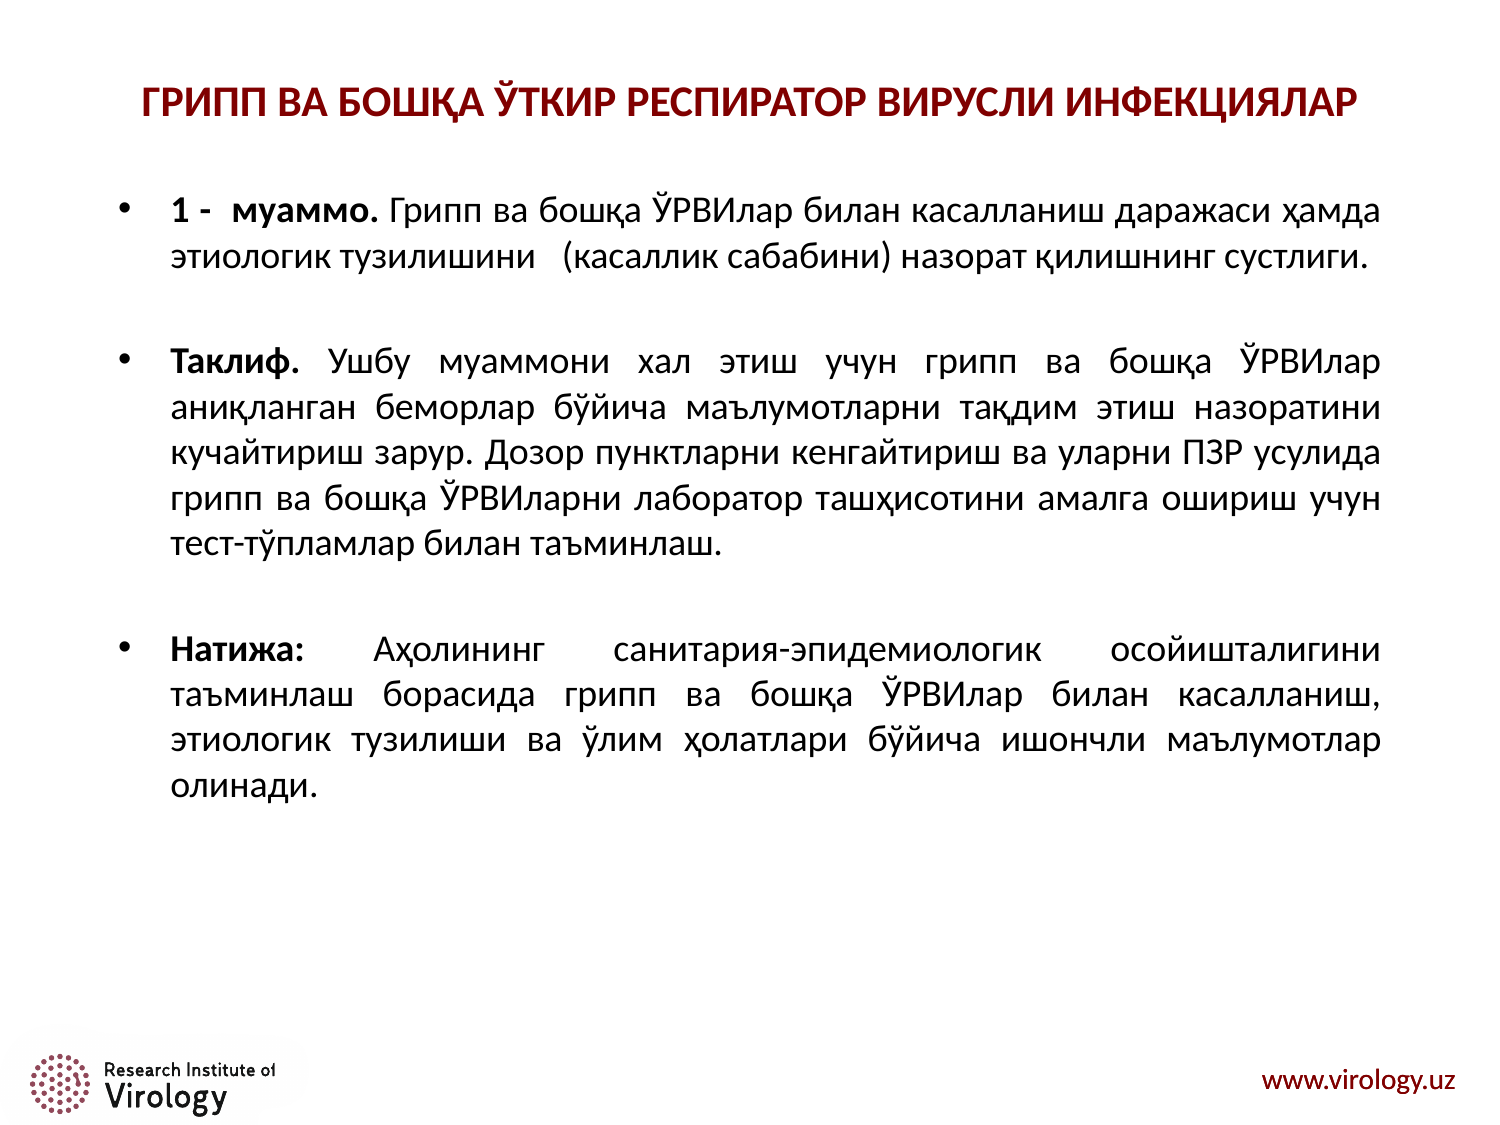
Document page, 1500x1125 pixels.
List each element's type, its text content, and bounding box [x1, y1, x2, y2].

list 1 - муаммо. Грипп ва бошқа ЎРВИлар билан касалланиш даражаси ҳамда этиологик тузилишини (касаллик сабабини) назорат қилишнинг сустлиги. Таклиф. Ушбу муаммони хал этиш учун грипп ва бошқа ЎРВИлар аниқланган беморлар бўйича маълумотларни тақдим этиш назоратини кучайтириш зарур. Дозор пунктларни кенгайтириш ва уларни ПЗР усулида грипп ва бошқа ЎРВИларни лаборатор ташҳисотини амалга ошириш учун тест-тўпламлар билан таъминлаш. Натижа: Аҳолининг санитария-эпидемиологик осойишталигини таъминлаш борасида грипп ва бошқа ЎРВИлар билан касалланиш, этиологик тузилиши ва ўлим ҳолатлари бўйича ишончли маълумотлар олинади. [103, 177, 1397, 840]
title ГРИПП ВА БОШҚА ЎТКИР РЕСПИРАТОР ВИРУСЛИ ИНФЕКЦИЯЛАР [103, 64, 1397, 134]
